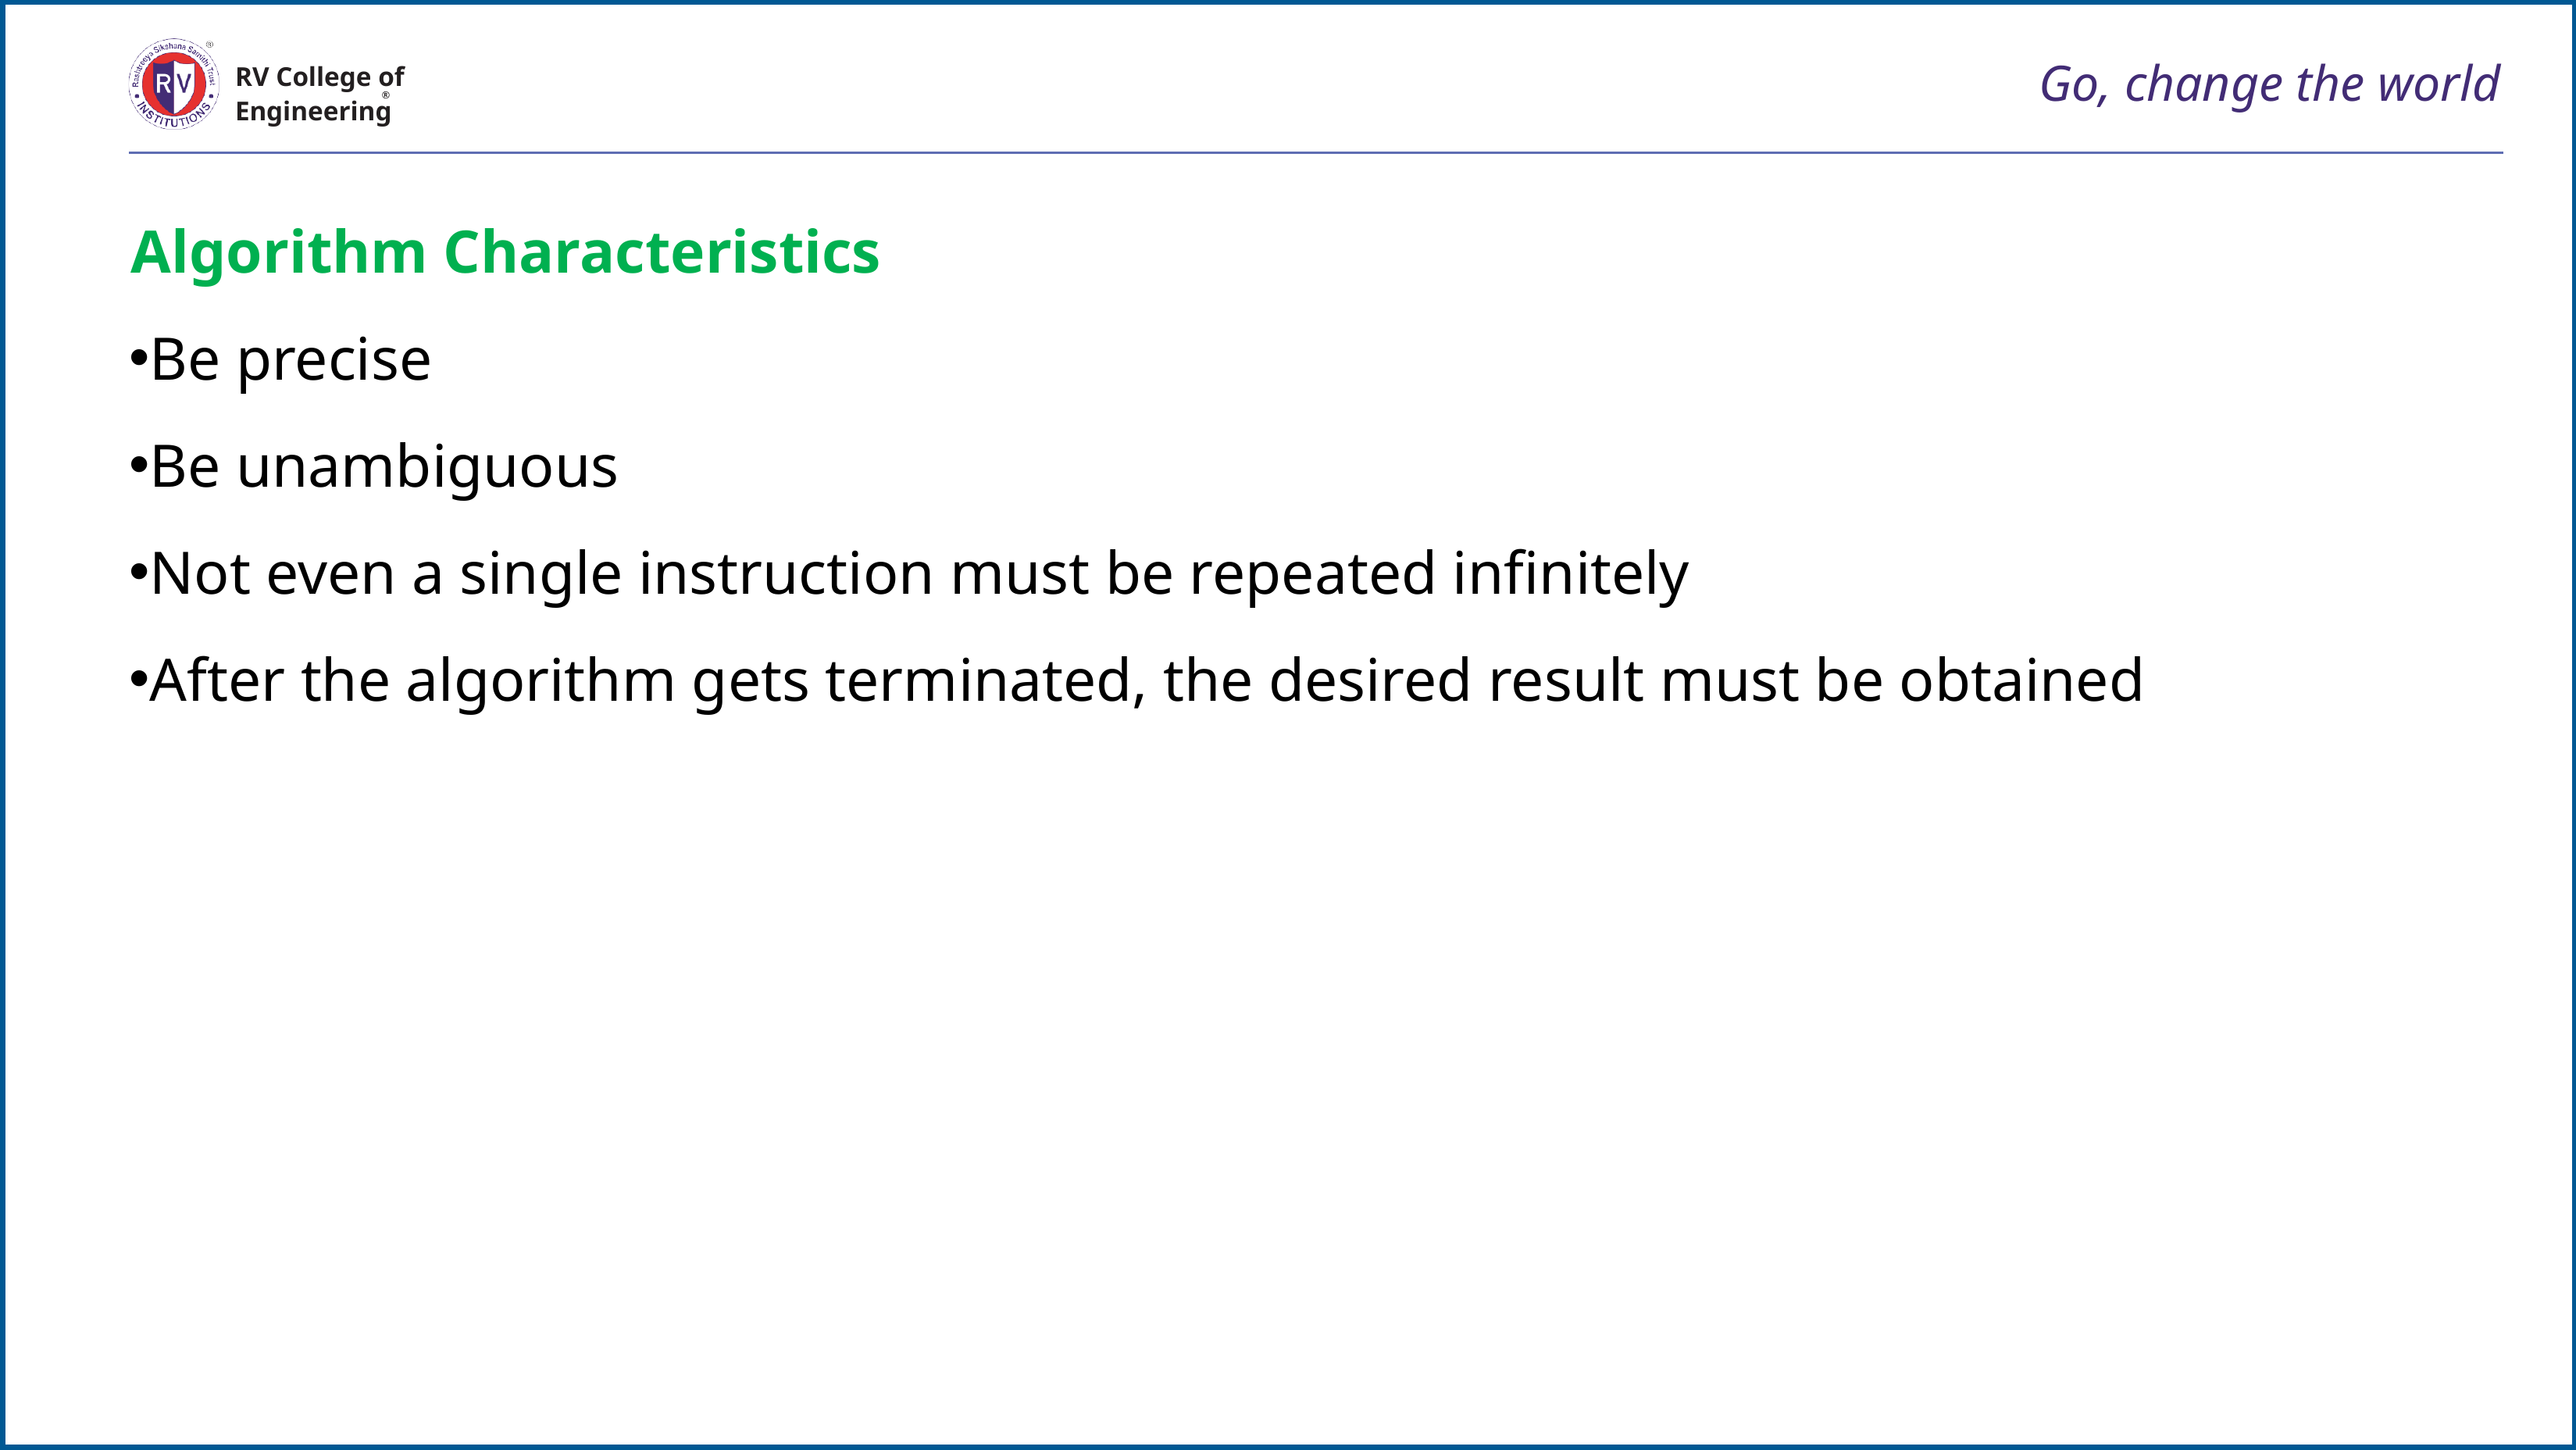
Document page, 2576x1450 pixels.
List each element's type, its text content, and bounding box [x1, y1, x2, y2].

text_box [128, 38, 219, 130]
title Go, change the world [2029, 52, 2502, 295]
text_box [1, 0, 2576, 1450]
text_box RV College of Engineering [233, 55, 409, 127]
text_box Algorithm Characteristics Be precise Be unambiguous Not even a single instruction must be repeated infinitely After the algorithm gets terminated, the desired result must be obtained [129, 177, 2376, 713]
